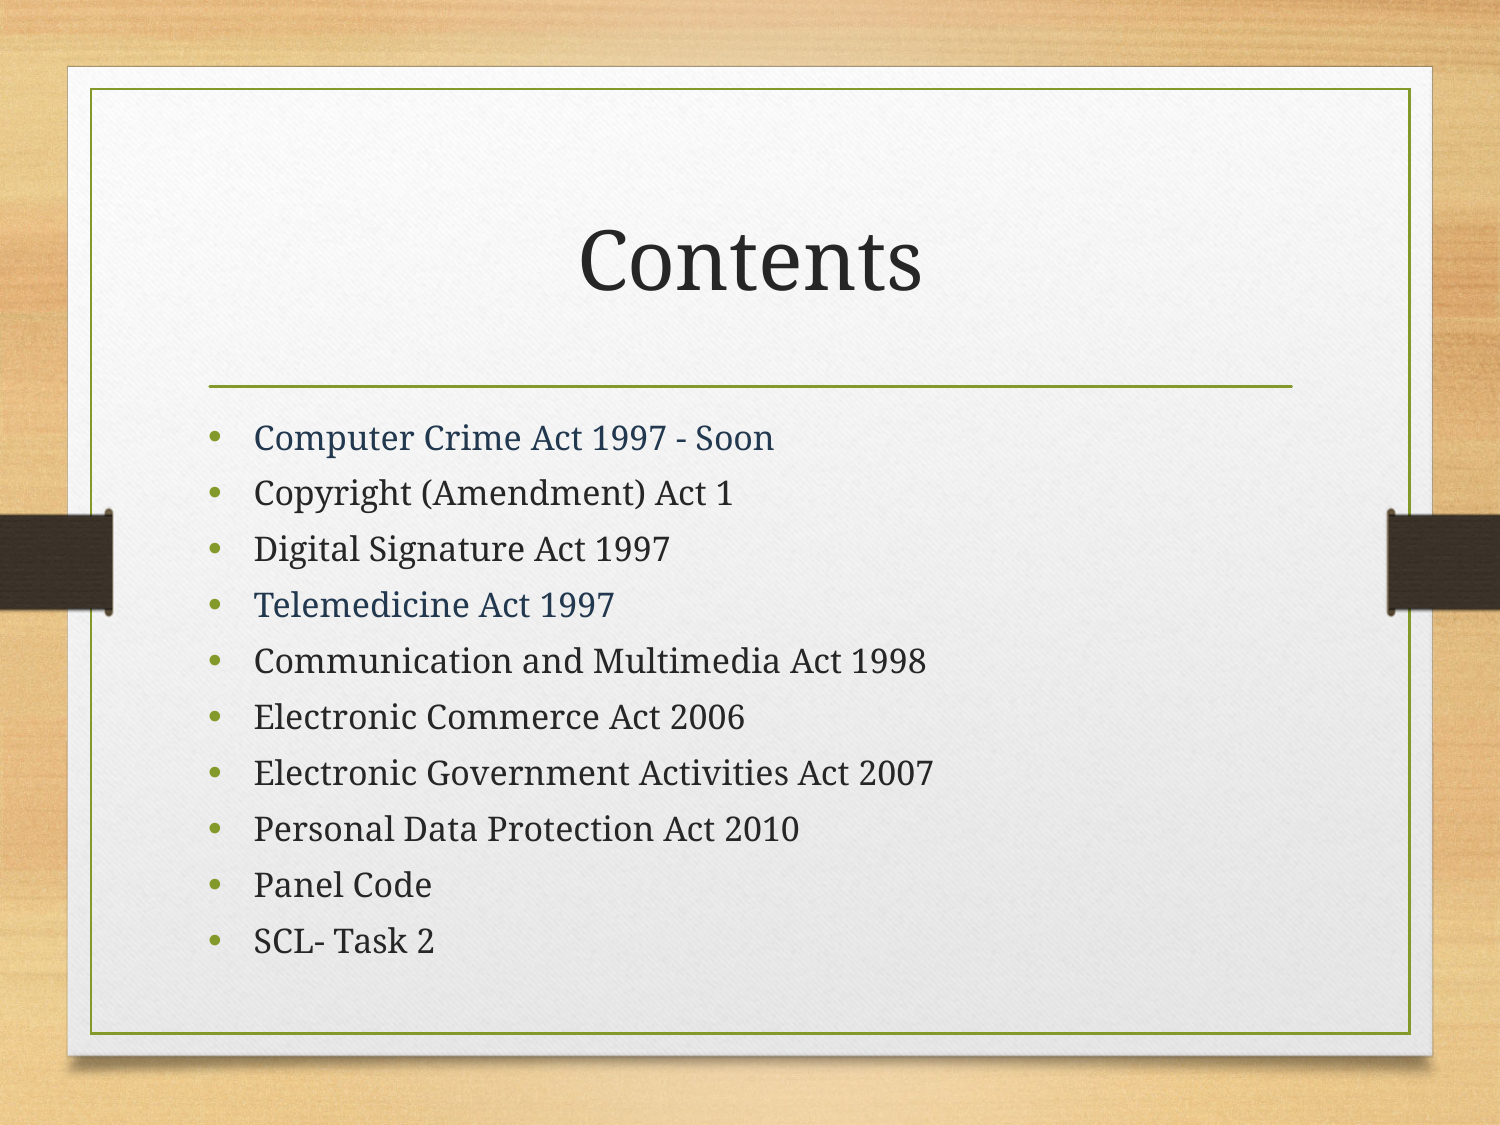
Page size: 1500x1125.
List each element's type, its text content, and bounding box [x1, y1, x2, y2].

list Computer Crime Act 1997 - Soon Copyright (Amendment) Act 1 Digital Signature Act 1997 Telemedicine Act 1997 Communication and Multimedia Act 1998 Electronic Commerce Act 2006 Electronic Government Activities Act 2007 Personal Data Protection Act 2010 Panel Code SCL- Task 2 [193, 408, 1309, 974]
picture [0, 0, 1500, 1125]
title Contents [193, 150, 1309, 365]
